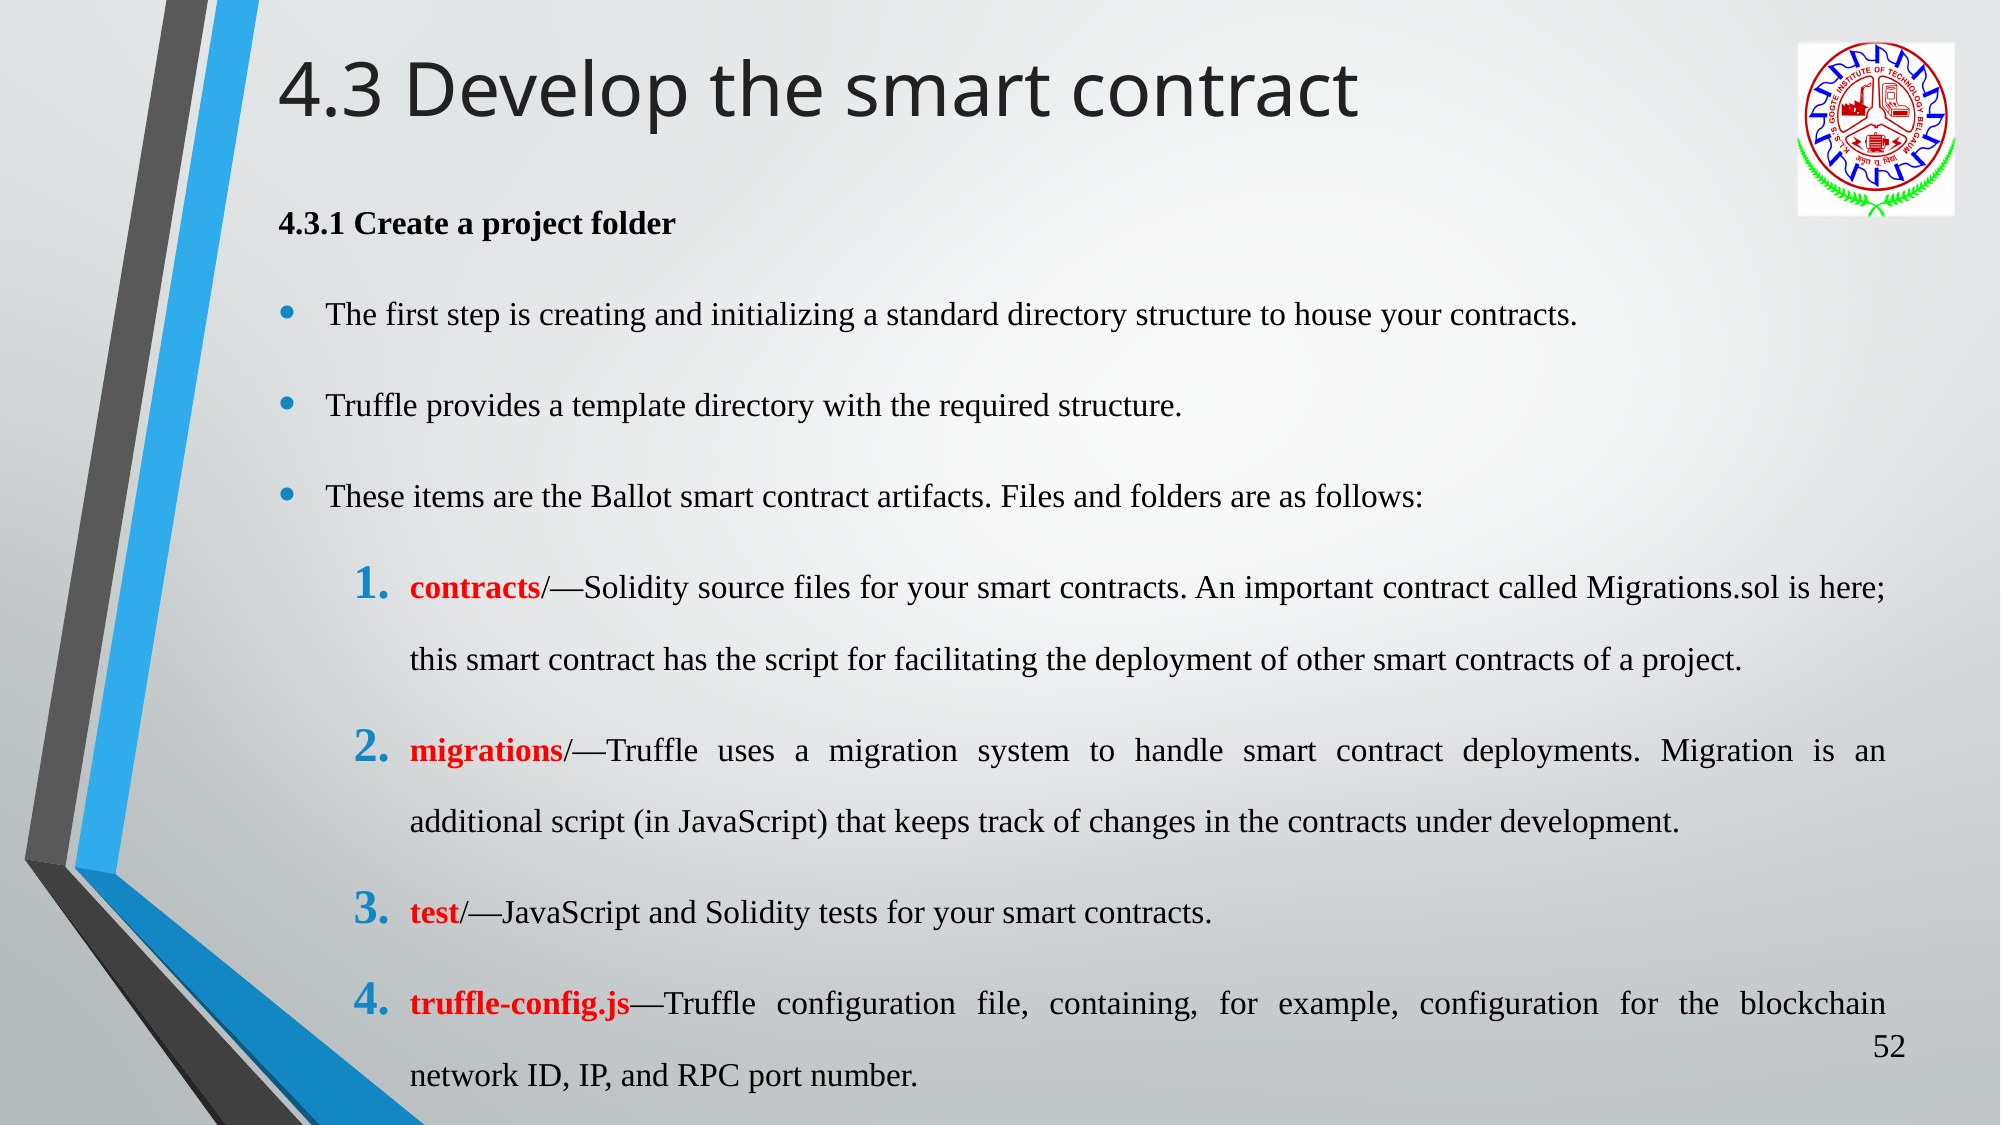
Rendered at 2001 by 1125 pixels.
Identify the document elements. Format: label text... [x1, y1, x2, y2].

text_box 4.3.1 Create a project folder The first step is creating and initializing a standard directory structure to house your contracts. Truffle provides a template directory with the required structure. These items are the Ballot smart contract artifacts. Files and folders are as follows: contracts/—Solidity source files for your smart contracts. An important contract called Migrations.sol is here; this smart contract has the script for facilitating the deployment of other smart contracts of a project. migrations/—Truffle uses a migration system to handle smart contract deployments. Migration is an additional script (in JavaScript) that keeps track of changes in the contracts under development. test/—JavaScript and Solidity tests for your smart contracts. truffle-config.js—Truffle configuration file, containing, for example, configuration for the blockchain network ID, IP, and RPC port number. [263, 161, 1904, 1015]
slide_number 52 [1831, 1013, 1922, 1074]
picture [1796, 41, 1957, 218]
text_box 4.3 Develop the smart contract [263, 34, 1844, 140]
